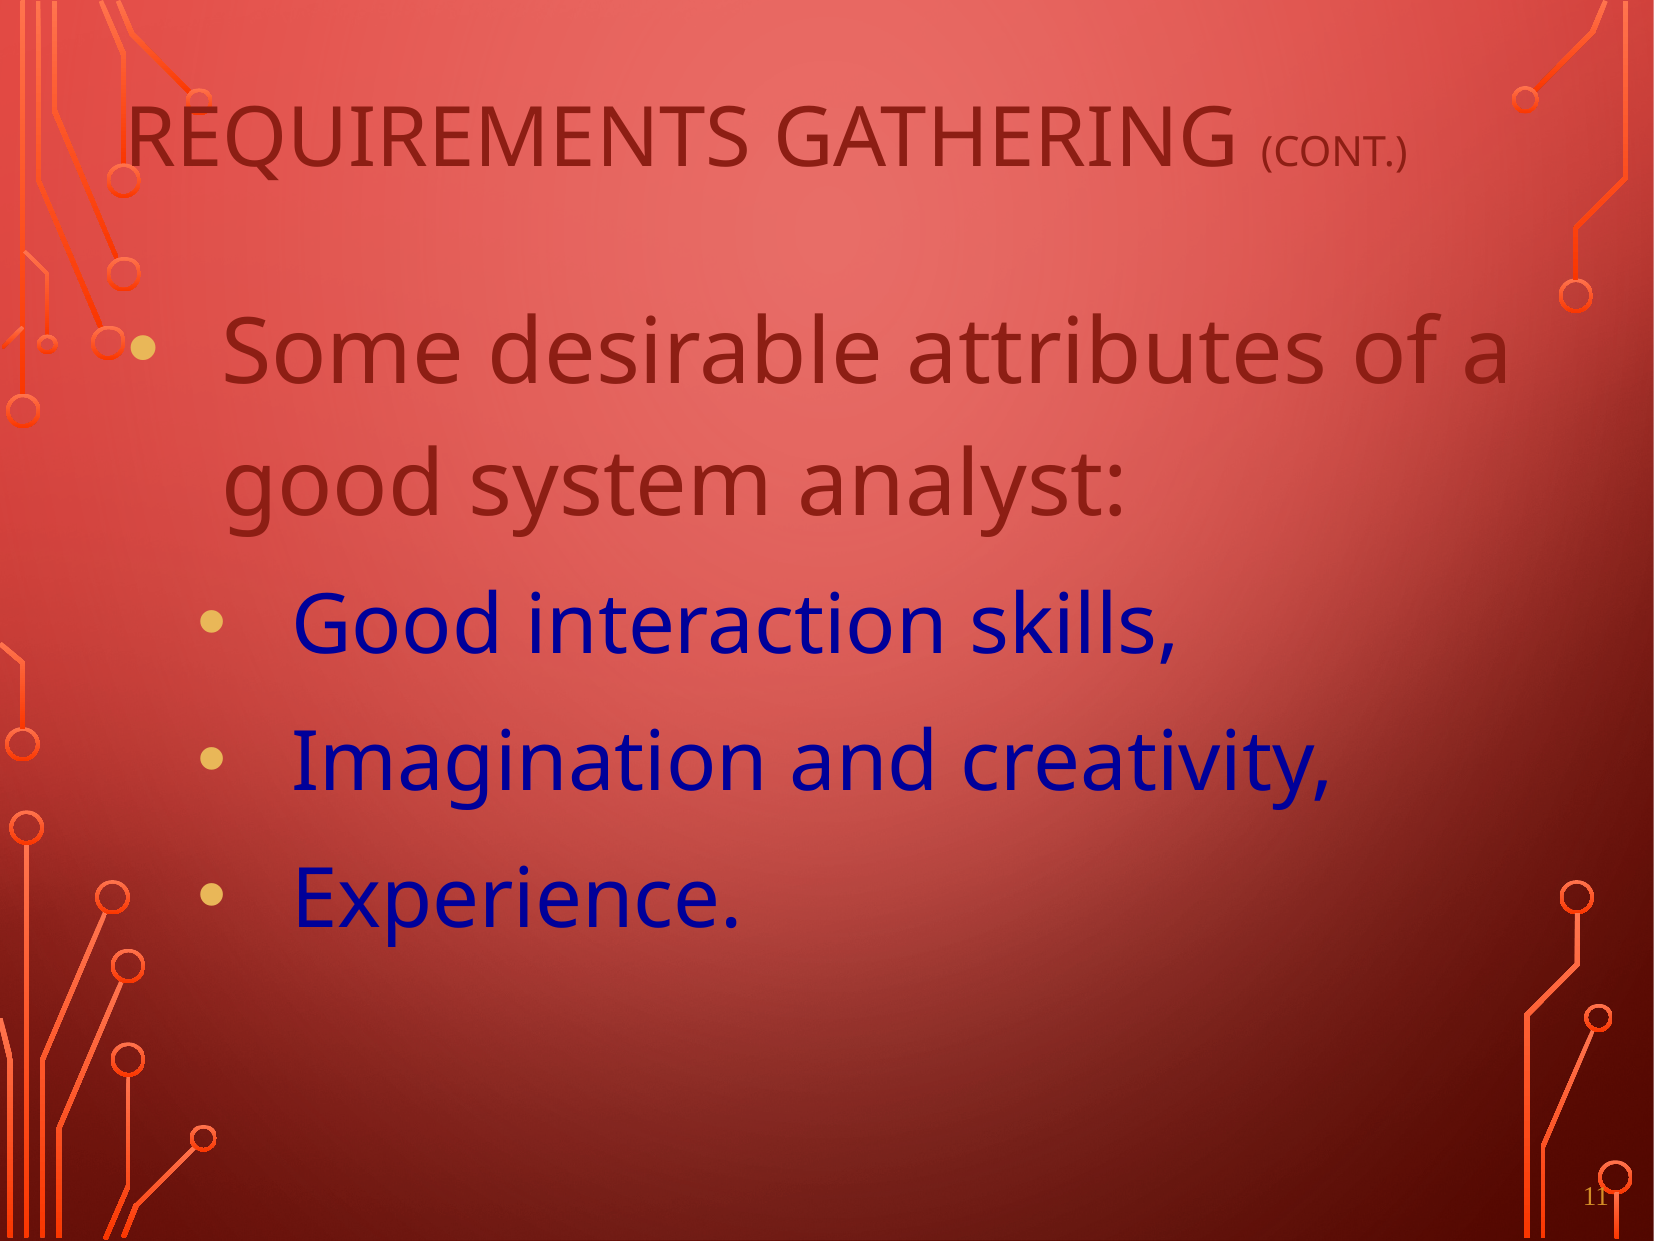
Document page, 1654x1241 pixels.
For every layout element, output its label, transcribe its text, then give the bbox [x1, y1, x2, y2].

list Some desirable attributes of a good system analyst: Good interaction skills, Imagination and creativity, Experience. [123, 261, 1530, 1006]
text_box 11 [1488, 1170, 1626, 1216]
title REQUIREMENTS GATHERING (CONT.) [121, 29, 1532, 236]
